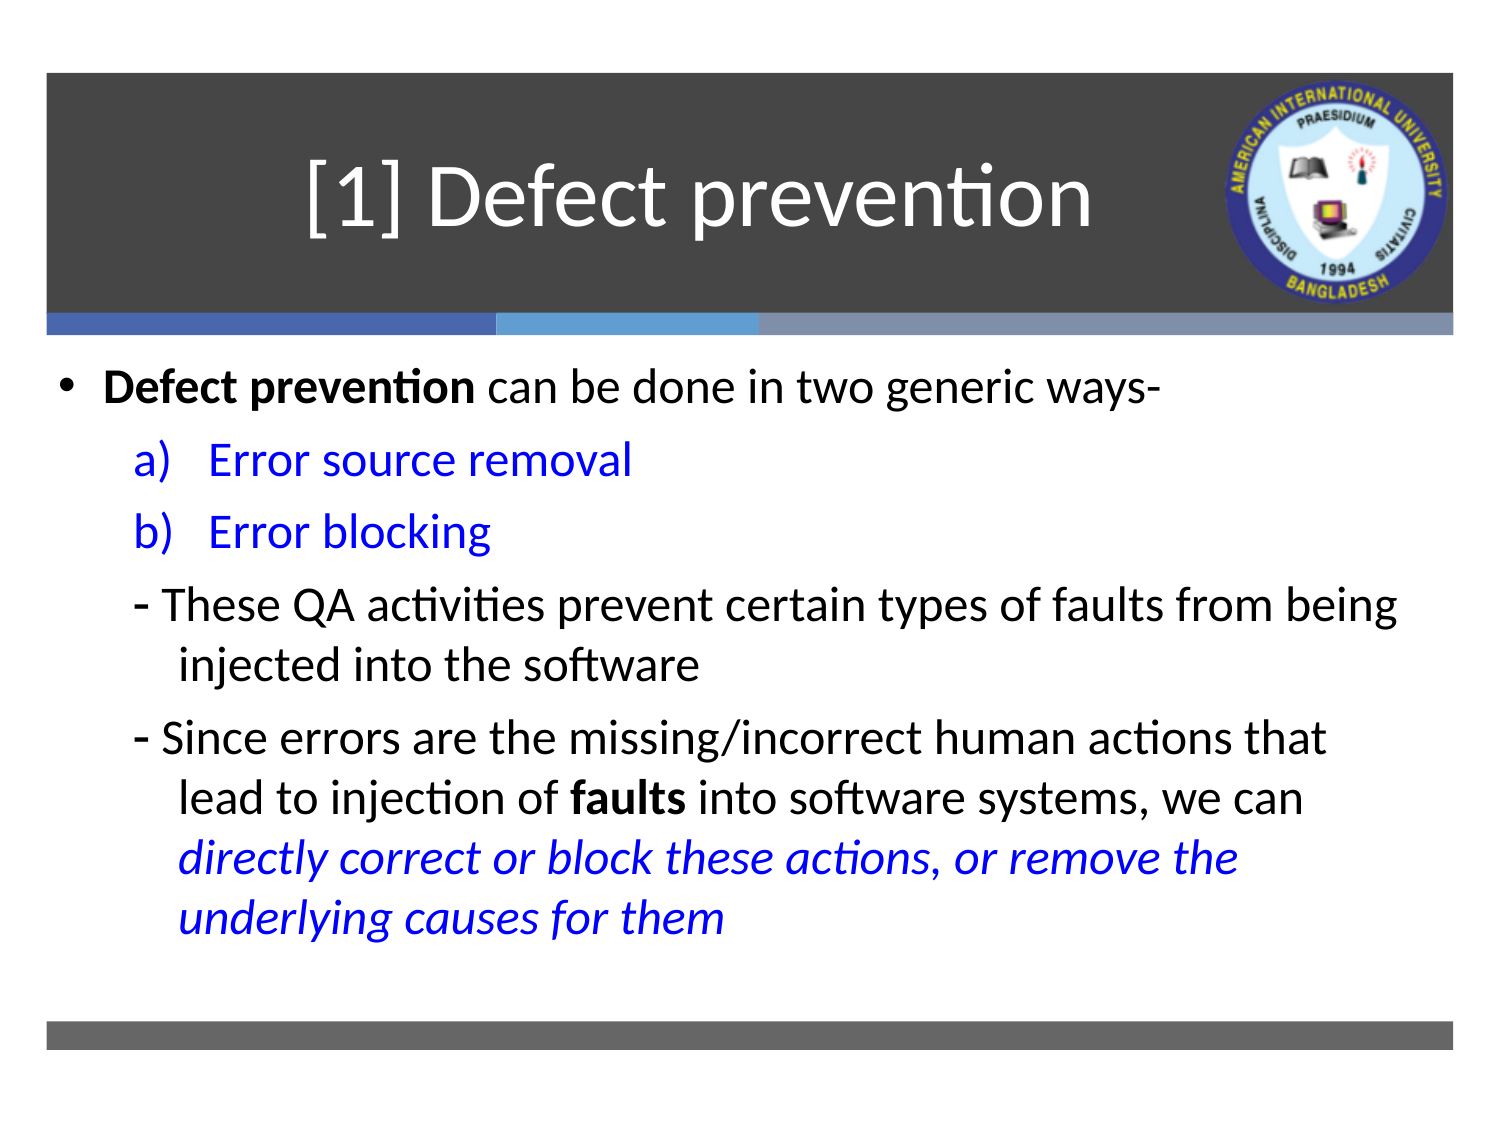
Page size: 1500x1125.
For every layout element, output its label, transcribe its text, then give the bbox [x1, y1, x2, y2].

picture [1220, 75, 1454, 310]
text_box Defect prevention can be done in two generic ways- Error source removal Error blocking  These QA activities prevent certain types of faults from being injected into the software  Since errors are the missing/incorrect human actions that lead to injection of faults into software systems, we can directly correct or block these actions, or remove the underlying causes for them [43, 346, 1423, 952]
title [1] Defect prevention [69, 73, 1351, 253]
